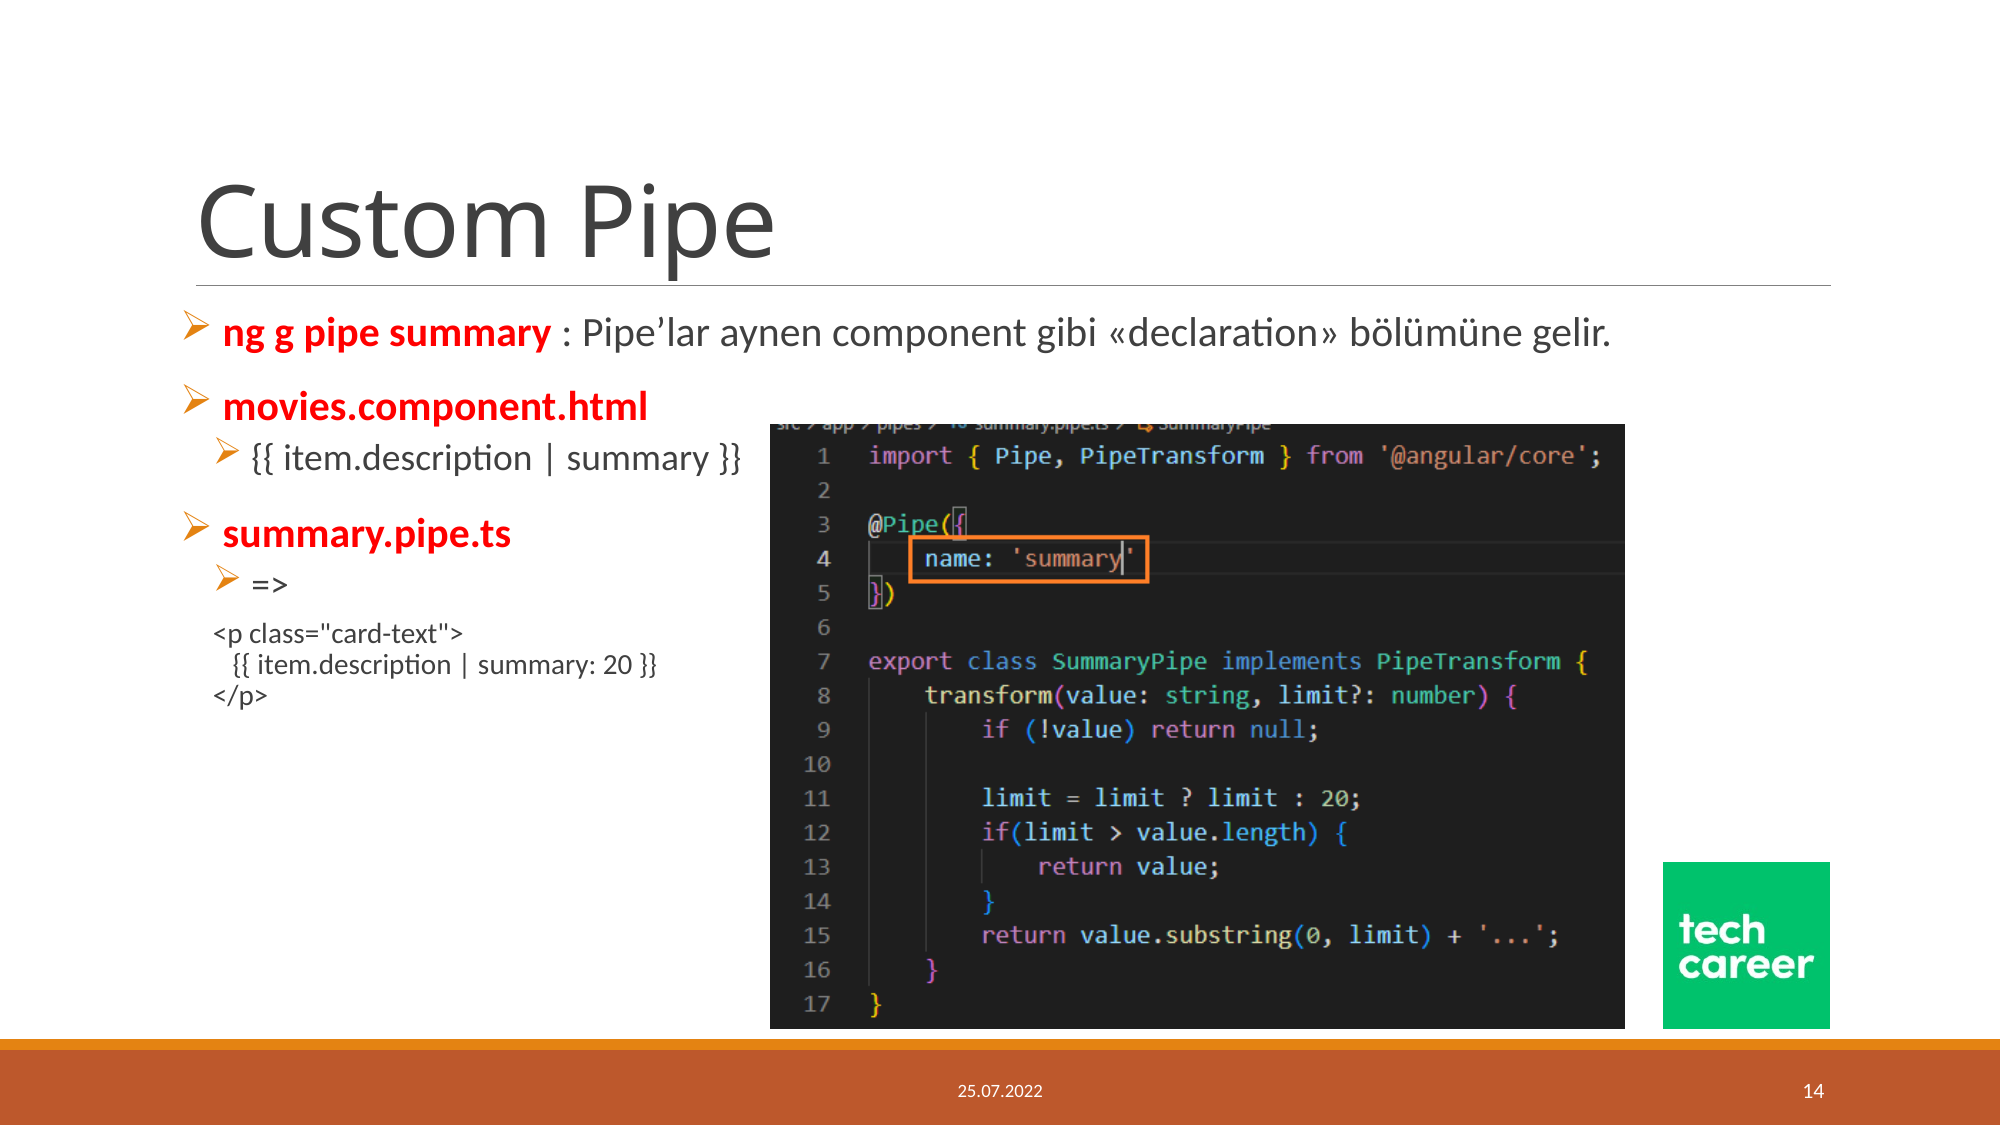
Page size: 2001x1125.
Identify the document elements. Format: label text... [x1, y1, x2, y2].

footer 25.07.2022 [604, 1059, 1396, 1120]
title Custom Pipe [180, 47, 1830, 285]
list ng g pipe summary : Pipe’lar aynen component gibi «declaration» bölümüne gelir. movies.component.html {{ item.description | summary }} summary.pipe.ts => <p class="card-text"> {{ item.description | summary: 20 }} </p> [180, 302, 1830, 963]
slide_number 14 [1624, 1059, 1840, 1120]
picture [1662, 862, 1831, 1030]
picture [769, 424, 1625, 1030]
